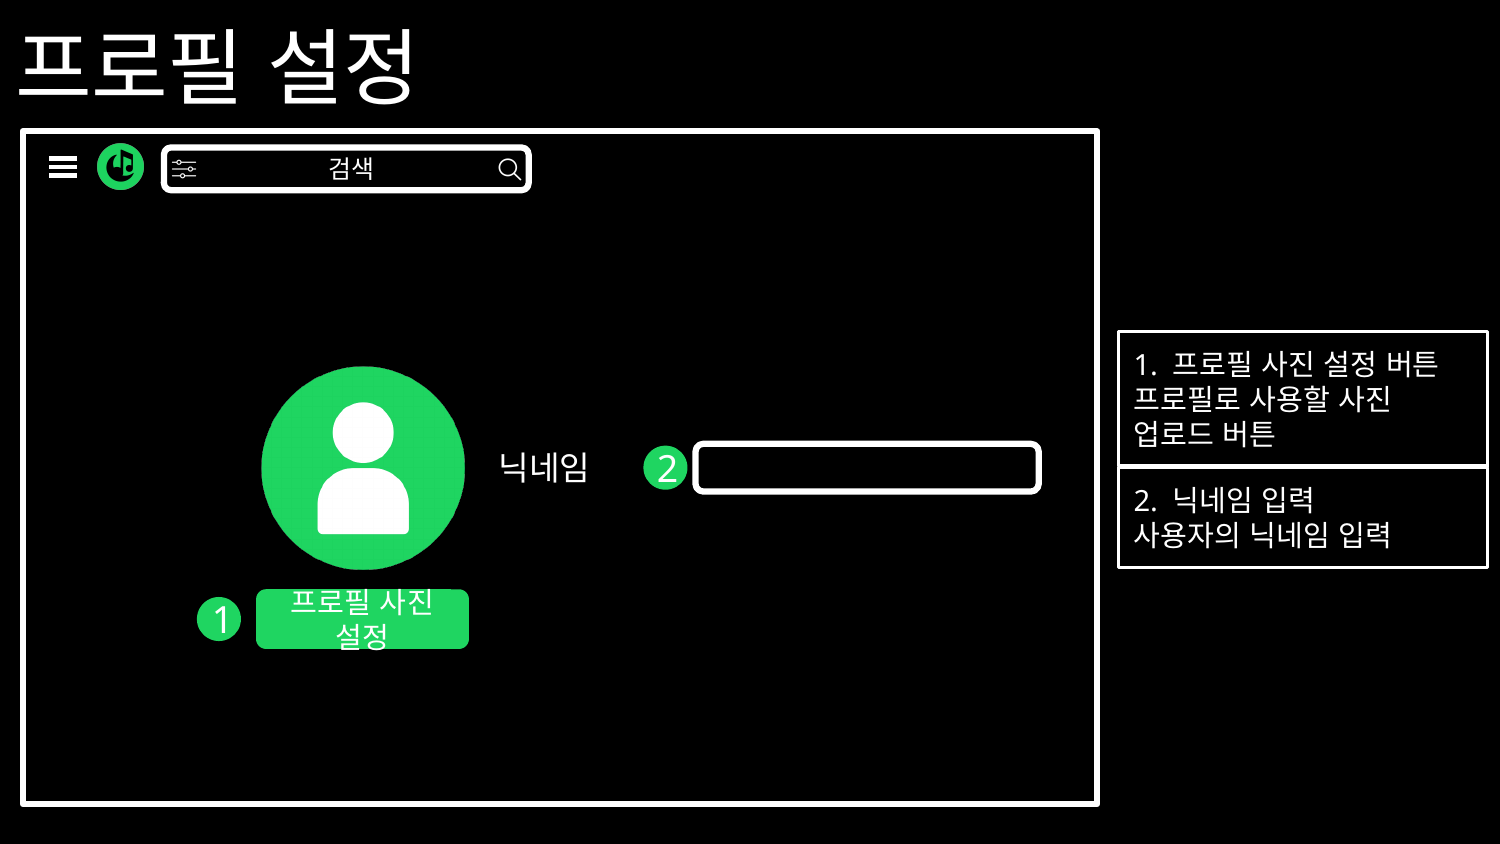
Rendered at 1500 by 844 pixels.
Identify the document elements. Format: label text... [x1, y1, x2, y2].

text_box 닉네임 [690, 432, 696, 503]
text_box [22, 131, 1098, 805]
text_box 2. 닉네임 입력 사용자의 닉네임 입력 [1118, 467, 1488, 568]
text_box 1. 프로필 사진 설정 버튼 프로필로 사용할 사진 업로드 버튼 [1118, 331, 1488, 467]
picture [240, 345, 485, 590]
text_box [695, 443, 1039, 492]
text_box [48, 158, 78, 176]
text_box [641, 429, 688, 506]
text_box 닉네임 [490, 432, 637, 503]
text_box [163, 138, 529, 200]
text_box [196, 580, 242, 658]
text_box 프로필 사진 설정 [256, 598, 469, 649]
picture [86, 132, 155, 202]
text_box 프로필 설정 [0, 0, 1109, 130]
